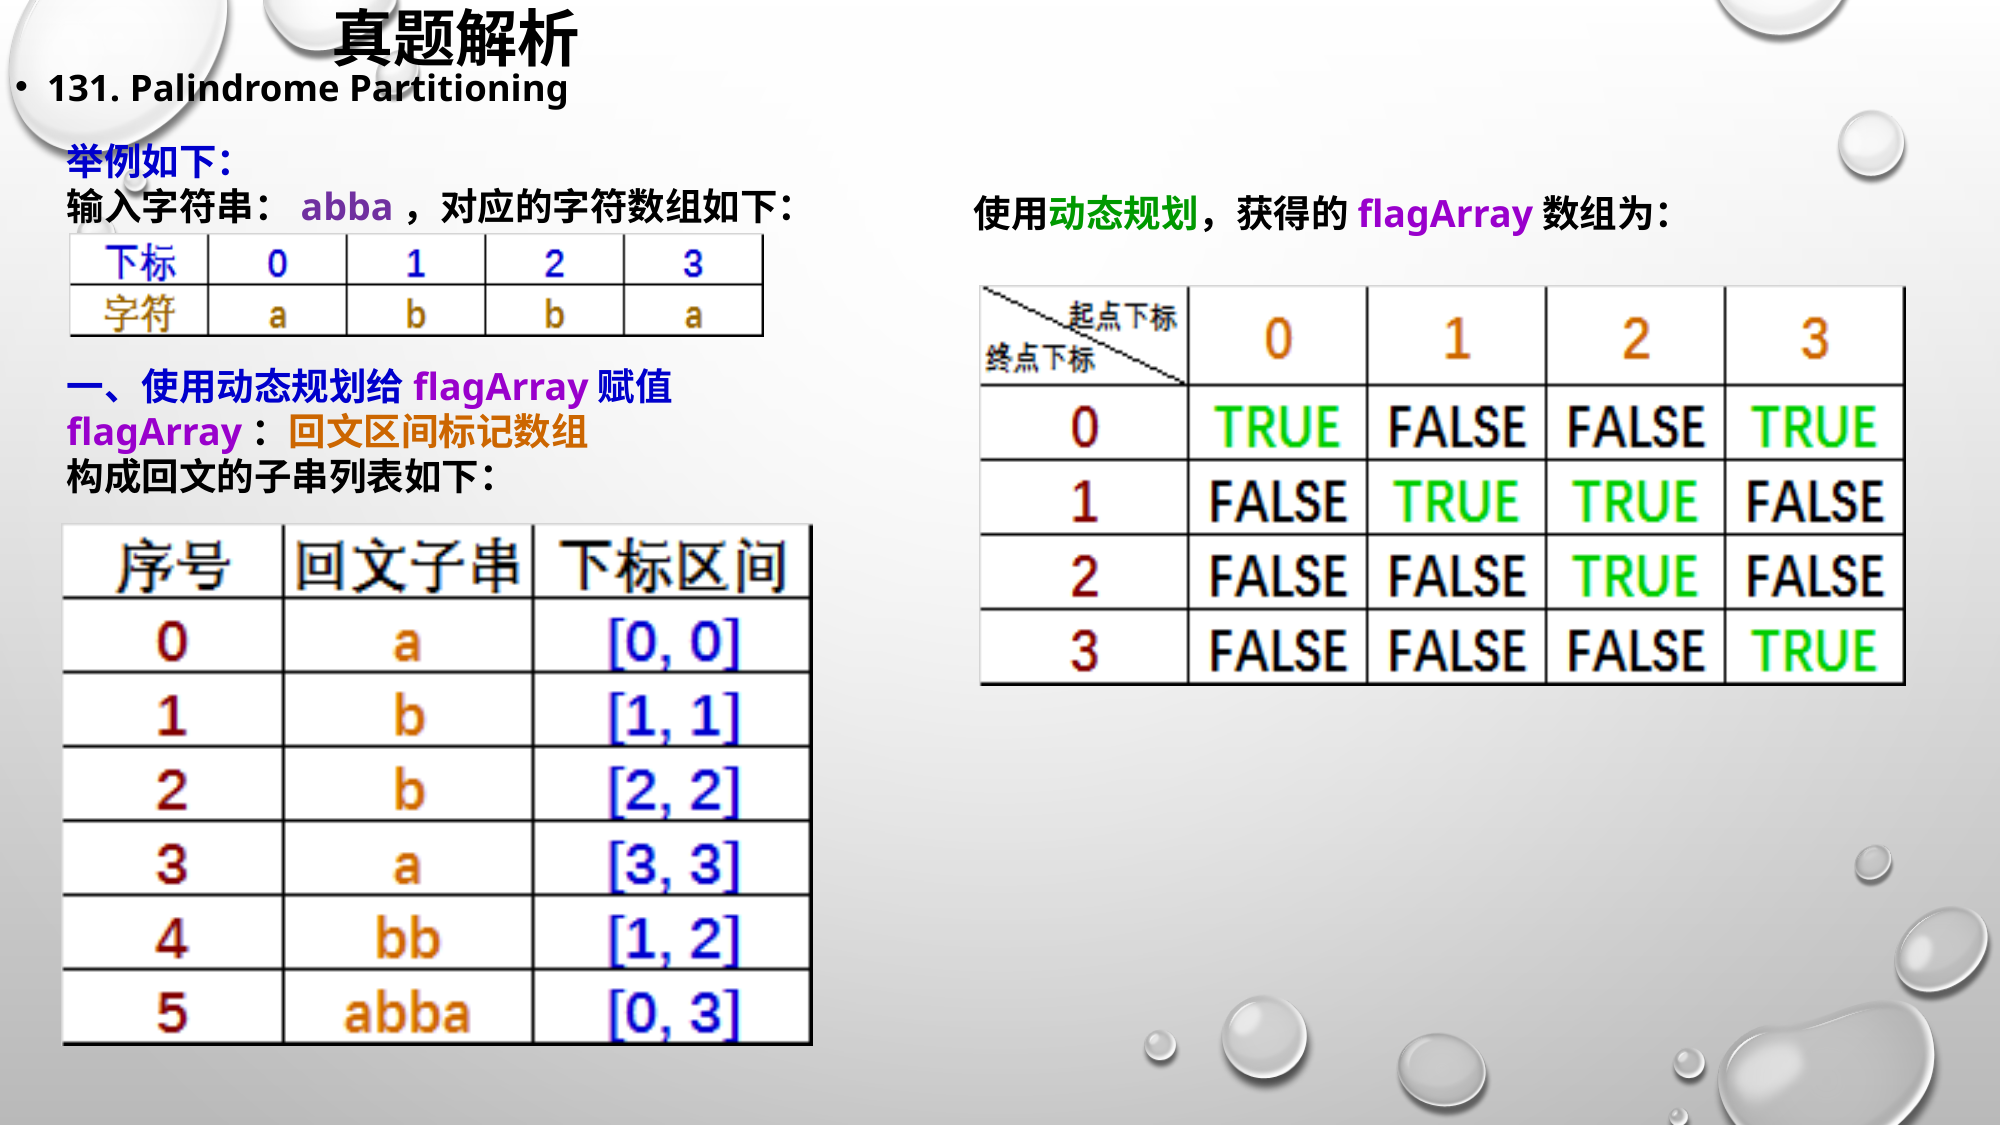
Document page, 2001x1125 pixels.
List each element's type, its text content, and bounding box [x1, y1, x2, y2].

picture [69, 233, 765, 338]
text_box 使用动态规划，获得的flagArray数组为： [958, 182, 1885, 783]
picture [61, 523, 813, 1046]
title 真题解析 [0, 0, 912, 48]
list 131. Palindrome Partitioning [0, 48, 1030, 117]
picture [0, 0, 2000, 1125]
text_box 举例如下： 输入字符串：abba，对应的字符数组如下： 一、使用动态规划给flagArray赋值 flagArray：回文区间标记数组 构成回文的子串列表如下： [51, 130, 978, 1125]
